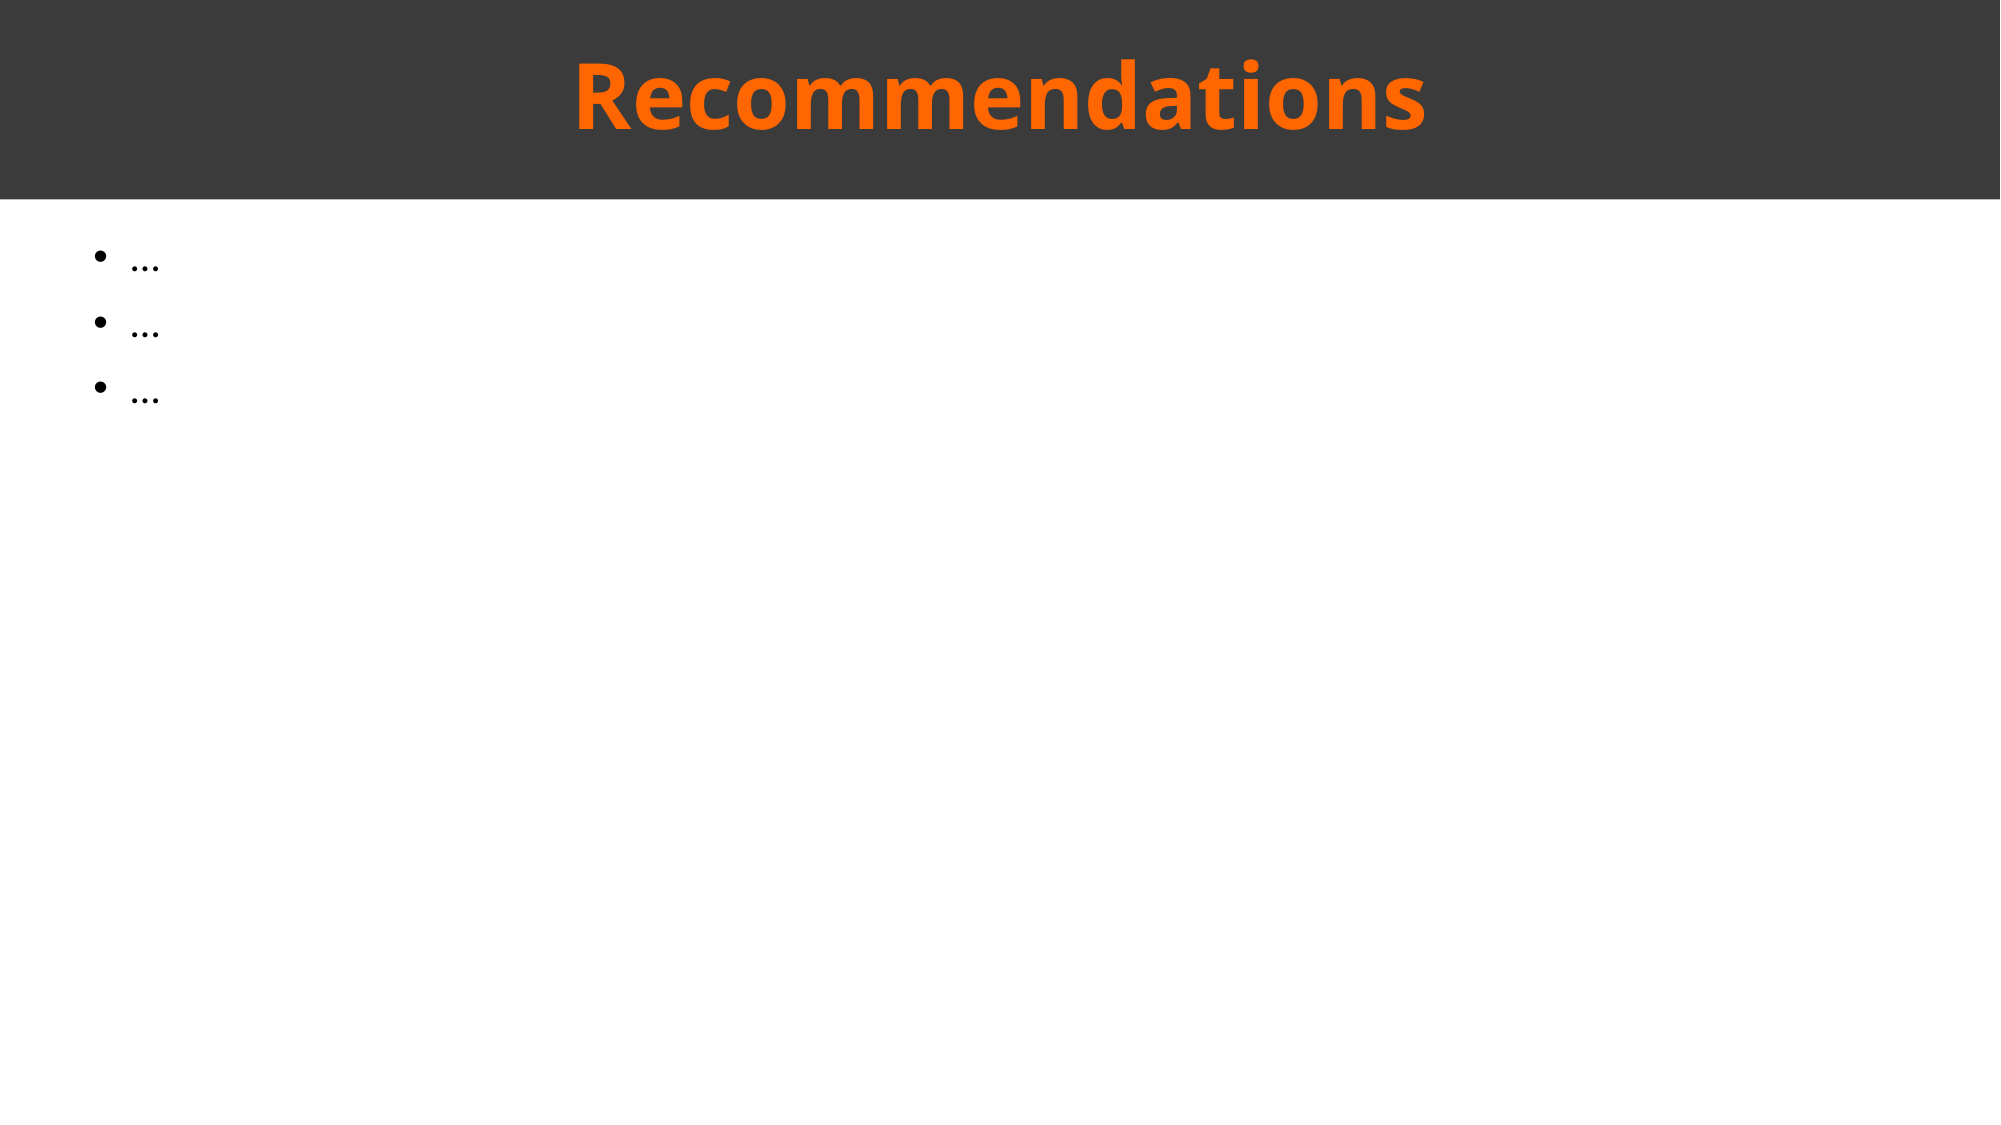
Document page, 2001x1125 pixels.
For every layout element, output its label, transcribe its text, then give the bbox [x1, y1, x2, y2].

text_box Recommendations [0, 0, 2000, 200]
list … … … [78, 228, 1917, 1096]
